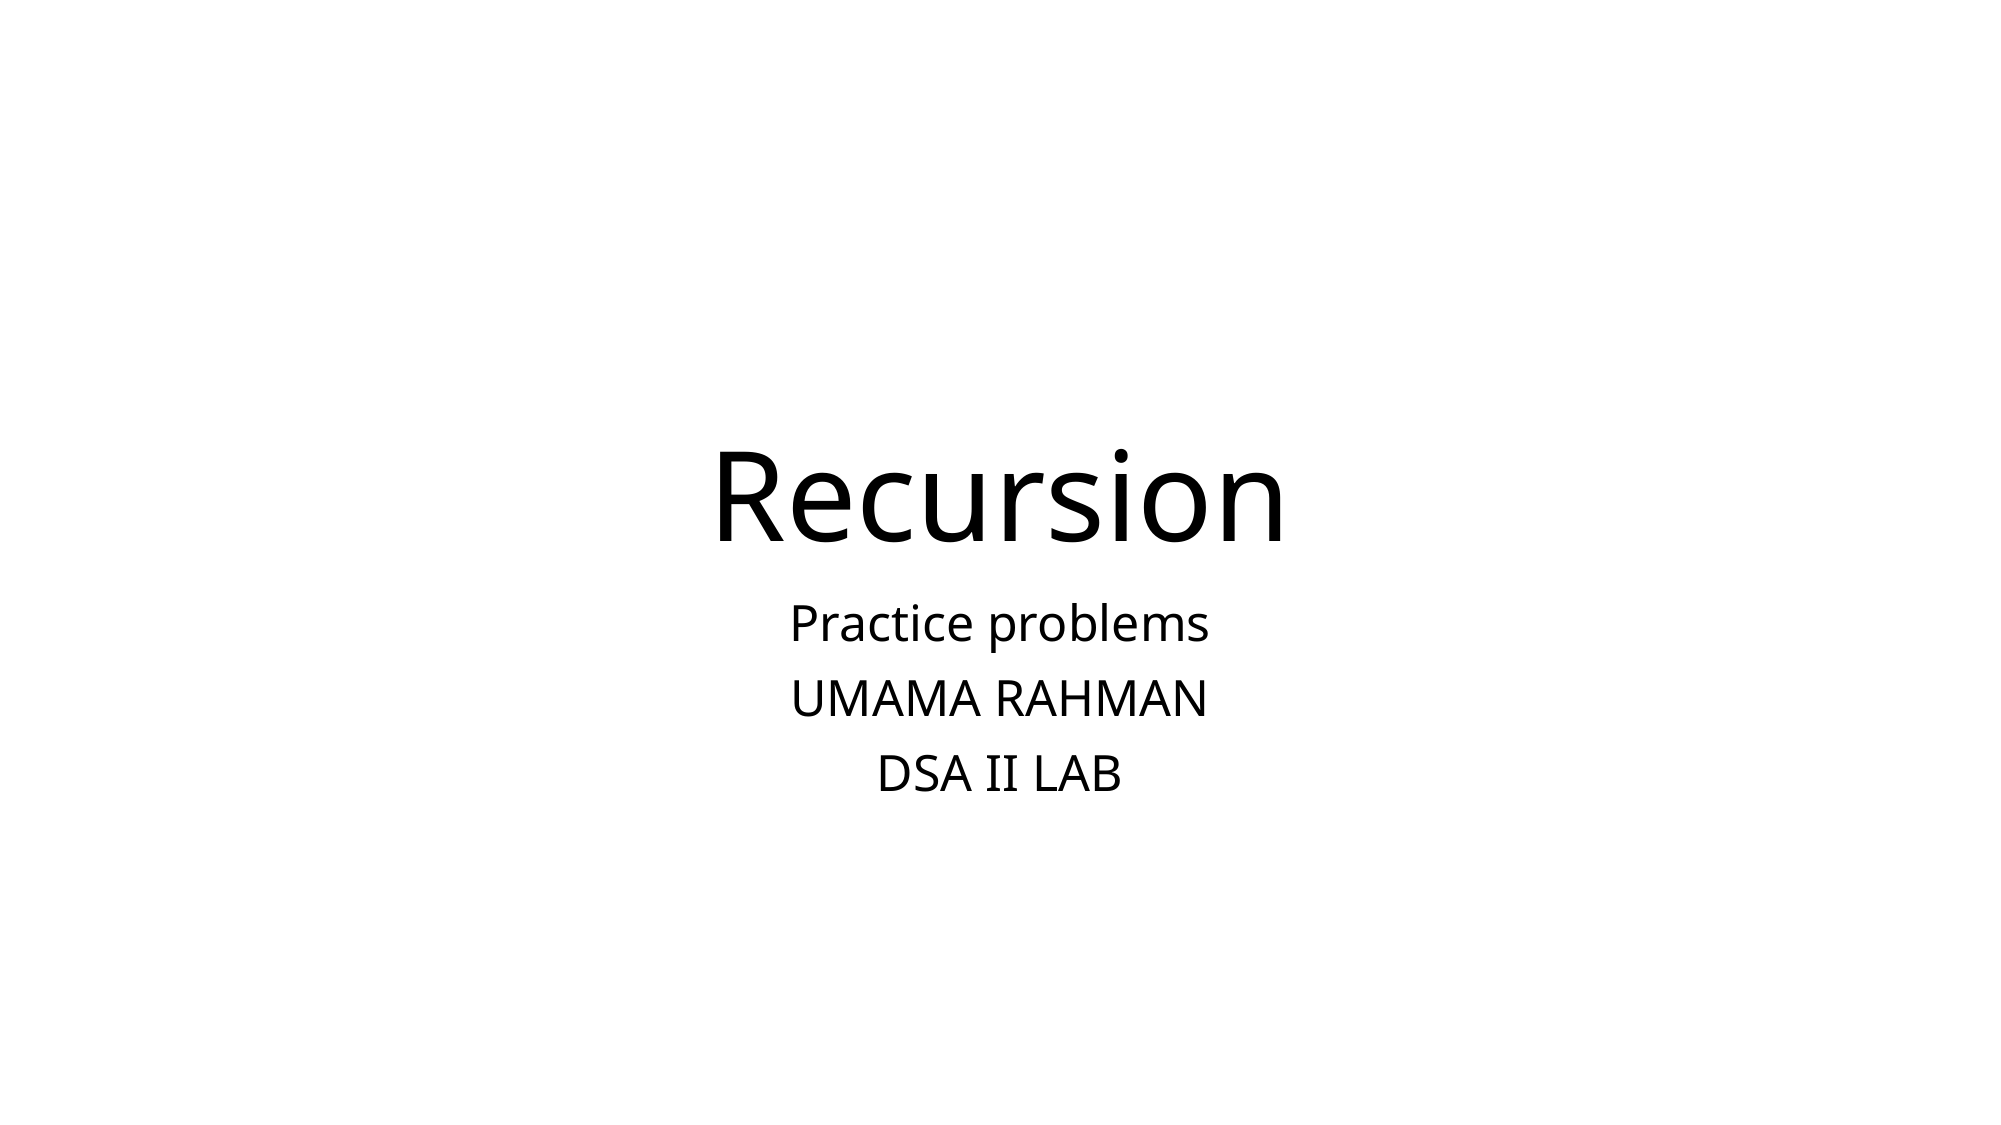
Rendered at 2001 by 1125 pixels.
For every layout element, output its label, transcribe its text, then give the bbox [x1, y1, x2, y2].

title Recursion [249, 184, 1750, 576]
subtitle Practice problems UMAMA RAHMAN DSA II LAB [249, 590, 1750, 863]
